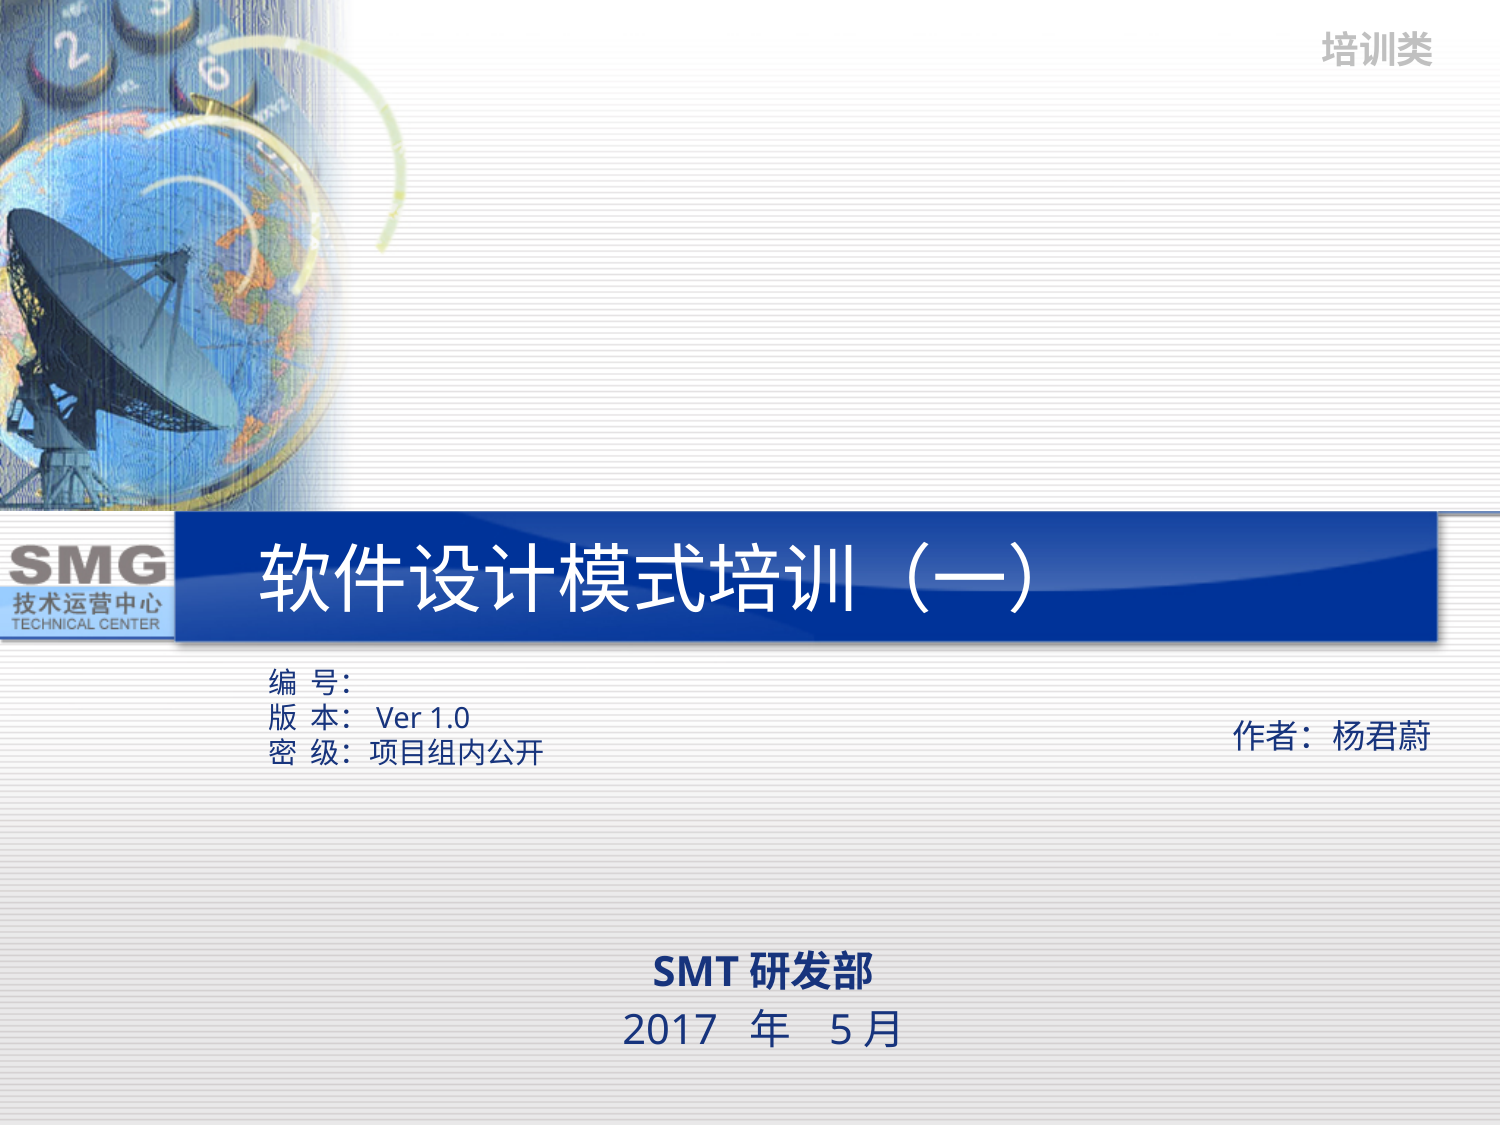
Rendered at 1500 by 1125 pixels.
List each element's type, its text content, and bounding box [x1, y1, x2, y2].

text_box 作者：杨君蔚 [1198, 708, 1447, 763]
title 软件设计模式培训（一） [241, 519, 1377, 634]
text_box 编 号： 版 本：Ver 1.0 密 级：项目组内公开 [253, 656, 727, 777]
subtitle SMT研发部 2017 年 5月 [212, 937, 1316, 1088]
picture [0, 0, 1500, 1125]
